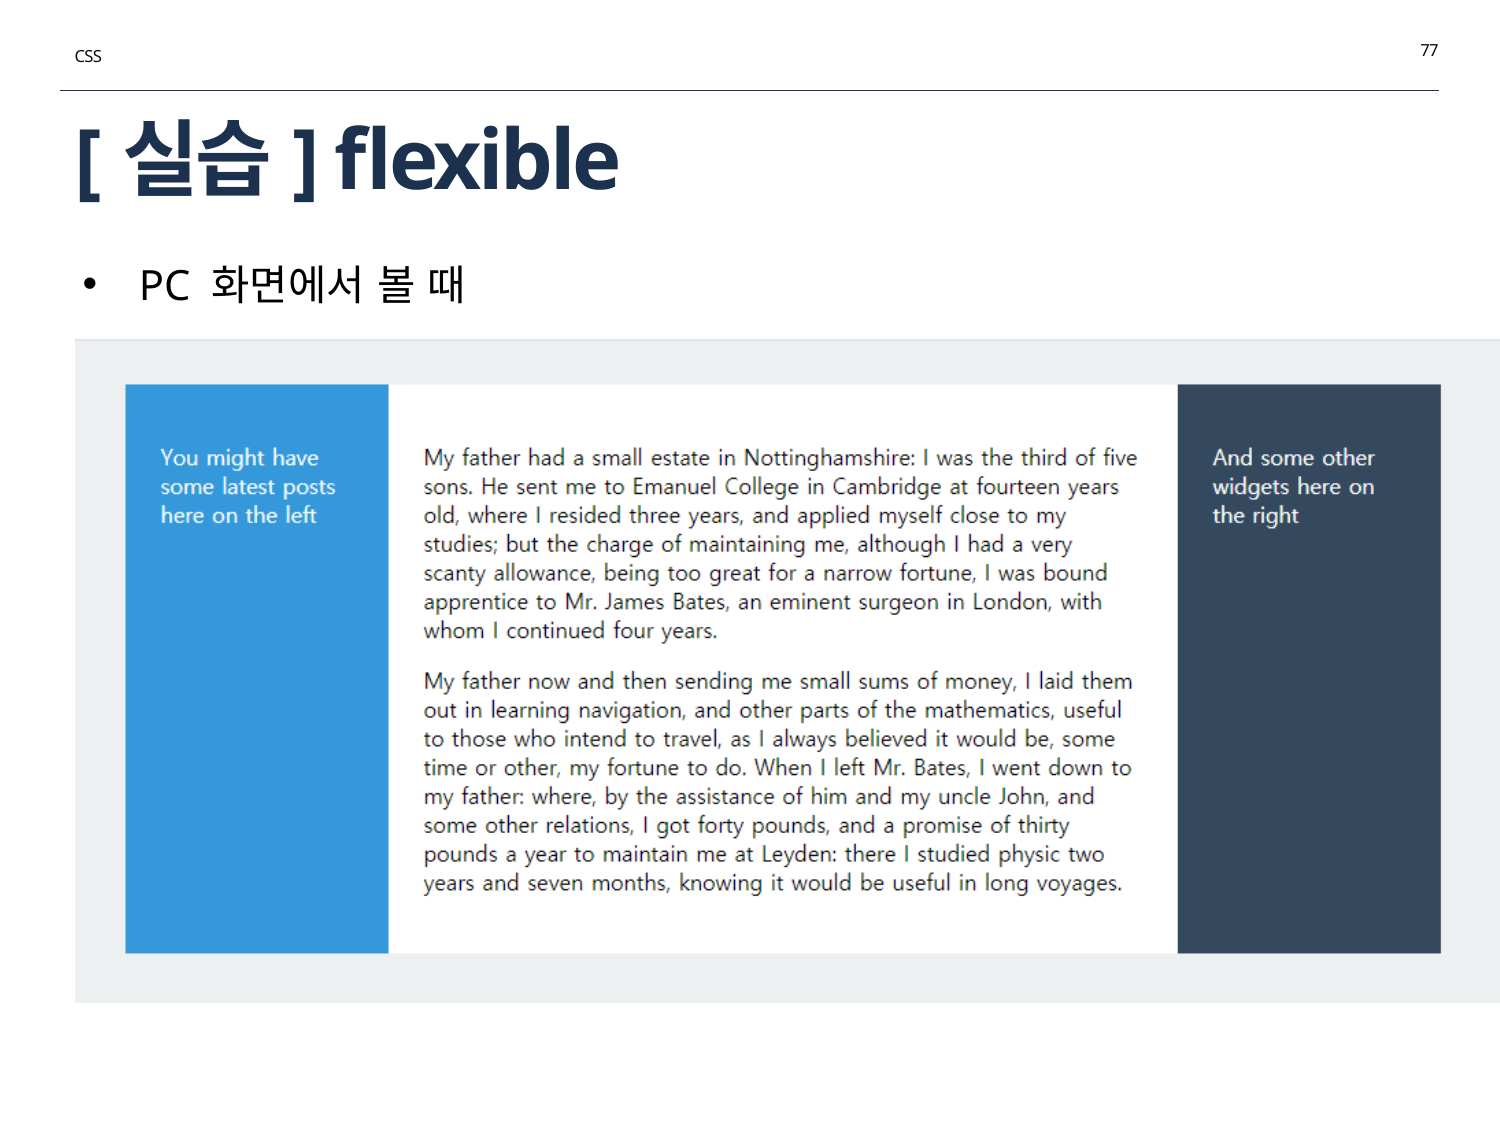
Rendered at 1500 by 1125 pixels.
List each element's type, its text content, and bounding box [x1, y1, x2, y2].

picture [74, 337, 1500, 1003]
text_box 77 [1193, 32, 1454, 70]
text_box PC 화면에서 볼 때 [67, 251, 1454, 316]
text_box CSS [59, 38, 320, 74]
title [실습] flexible [59, 108, 1432, 204]
